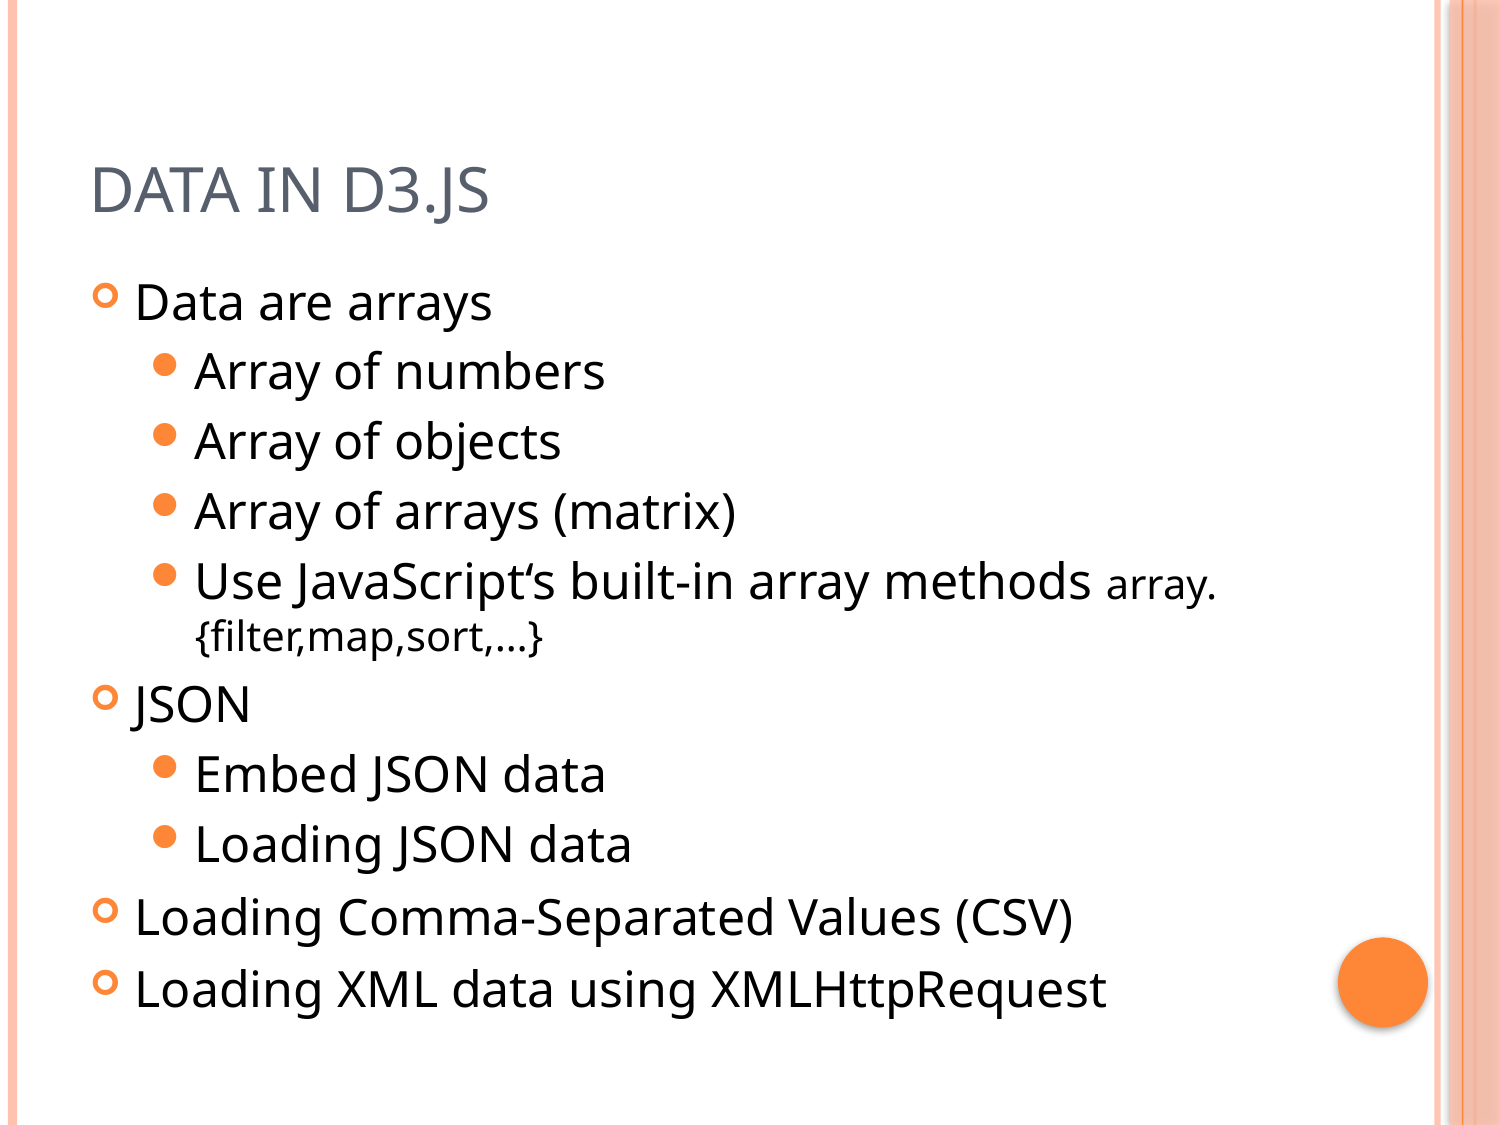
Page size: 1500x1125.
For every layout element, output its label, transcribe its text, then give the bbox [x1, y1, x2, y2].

title Data In D3.js [75, 45, 1300, 233]
list Data are arrays Array of numbers Array of objects Array of arrays (matrix) Use JavaScript‘s built-in array methods array.{filter,map,sort,…} JSON Embed JSON data Loading JSON data Loading Comma-Separated Values (CSV) Loading XML data using XMLHttpRequest [75, 262, 1300, 1062]
